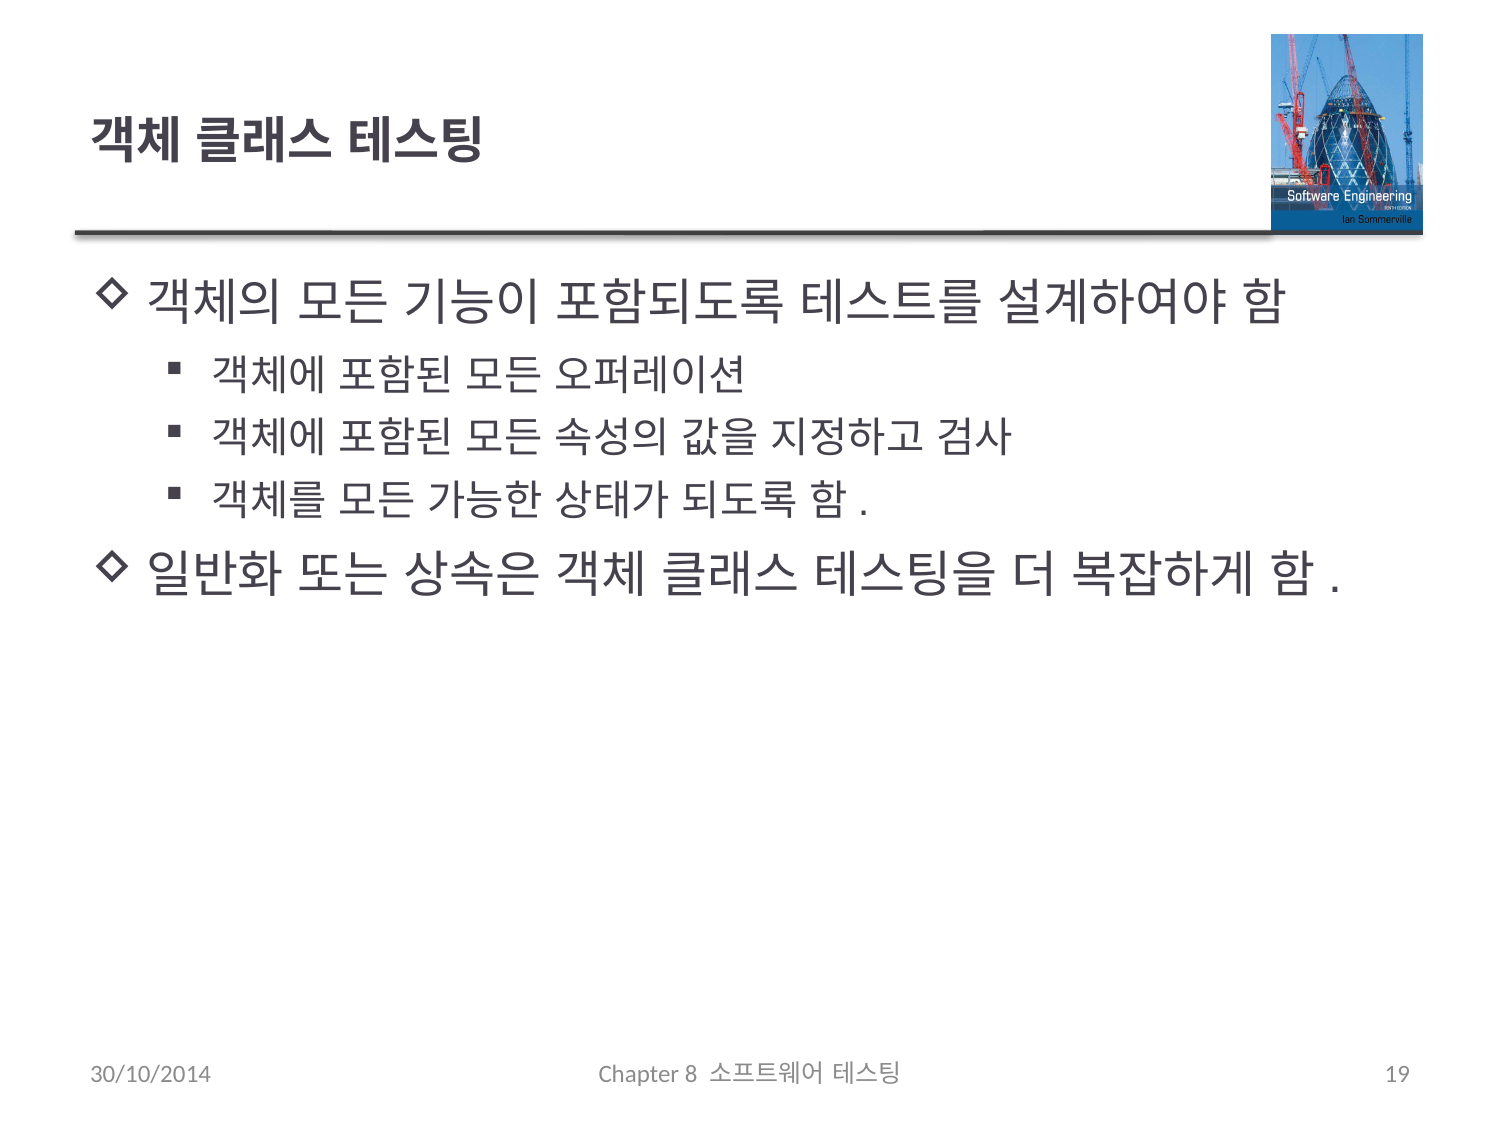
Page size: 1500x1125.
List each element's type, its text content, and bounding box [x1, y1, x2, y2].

list 객체의 모든 기능이 포함되도록 테스트를 설계하여야 함 객체에 포함된 모든 오퍼레이션 객체에 포함된 모든 속성의 값을 지정하고 검사 객체를 모든 가능한 상태가 되도록 함. 일반화 또는 상속은 객체 클래스 테스팅을 더 복잡하게 함. [75, 262, 1425, 1005]
title 객체 클래스 테스팅 [74, 44, 1272, 233]
footer Chapter 8 소프트웨어 테스팅 [512, 1042, 988, 1103]
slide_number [75, 1042, 425, 1103]
picture [1271, 34, 1423, 230]
slide_number 19 [1074, 1042, 1425, 1103]
